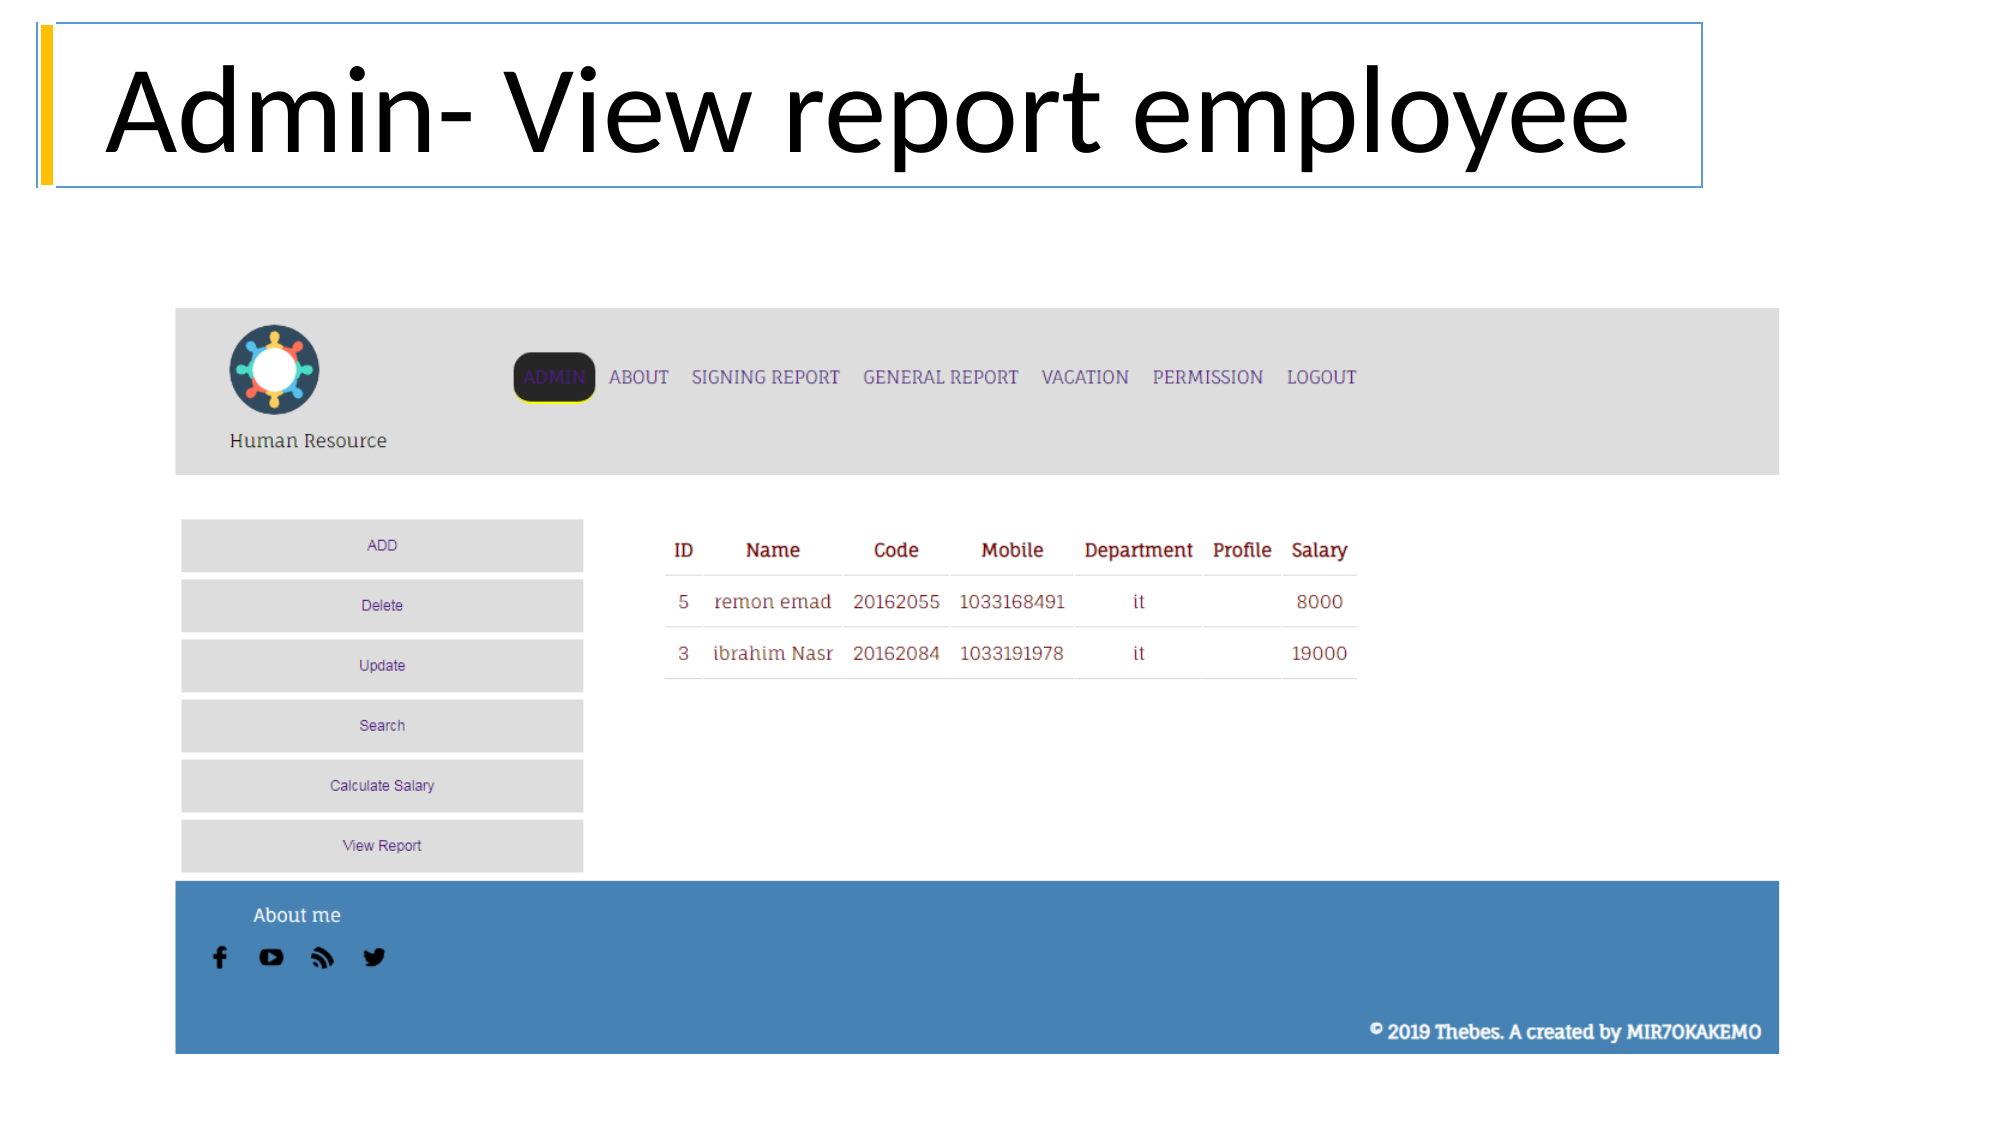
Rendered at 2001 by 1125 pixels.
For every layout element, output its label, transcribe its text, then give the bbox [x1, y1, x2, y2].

title Admin- View report employee [56, 22, 1703, 188]
text_box [38, 22, 56, 188]
picture [172, 308, 1784, 1054]
